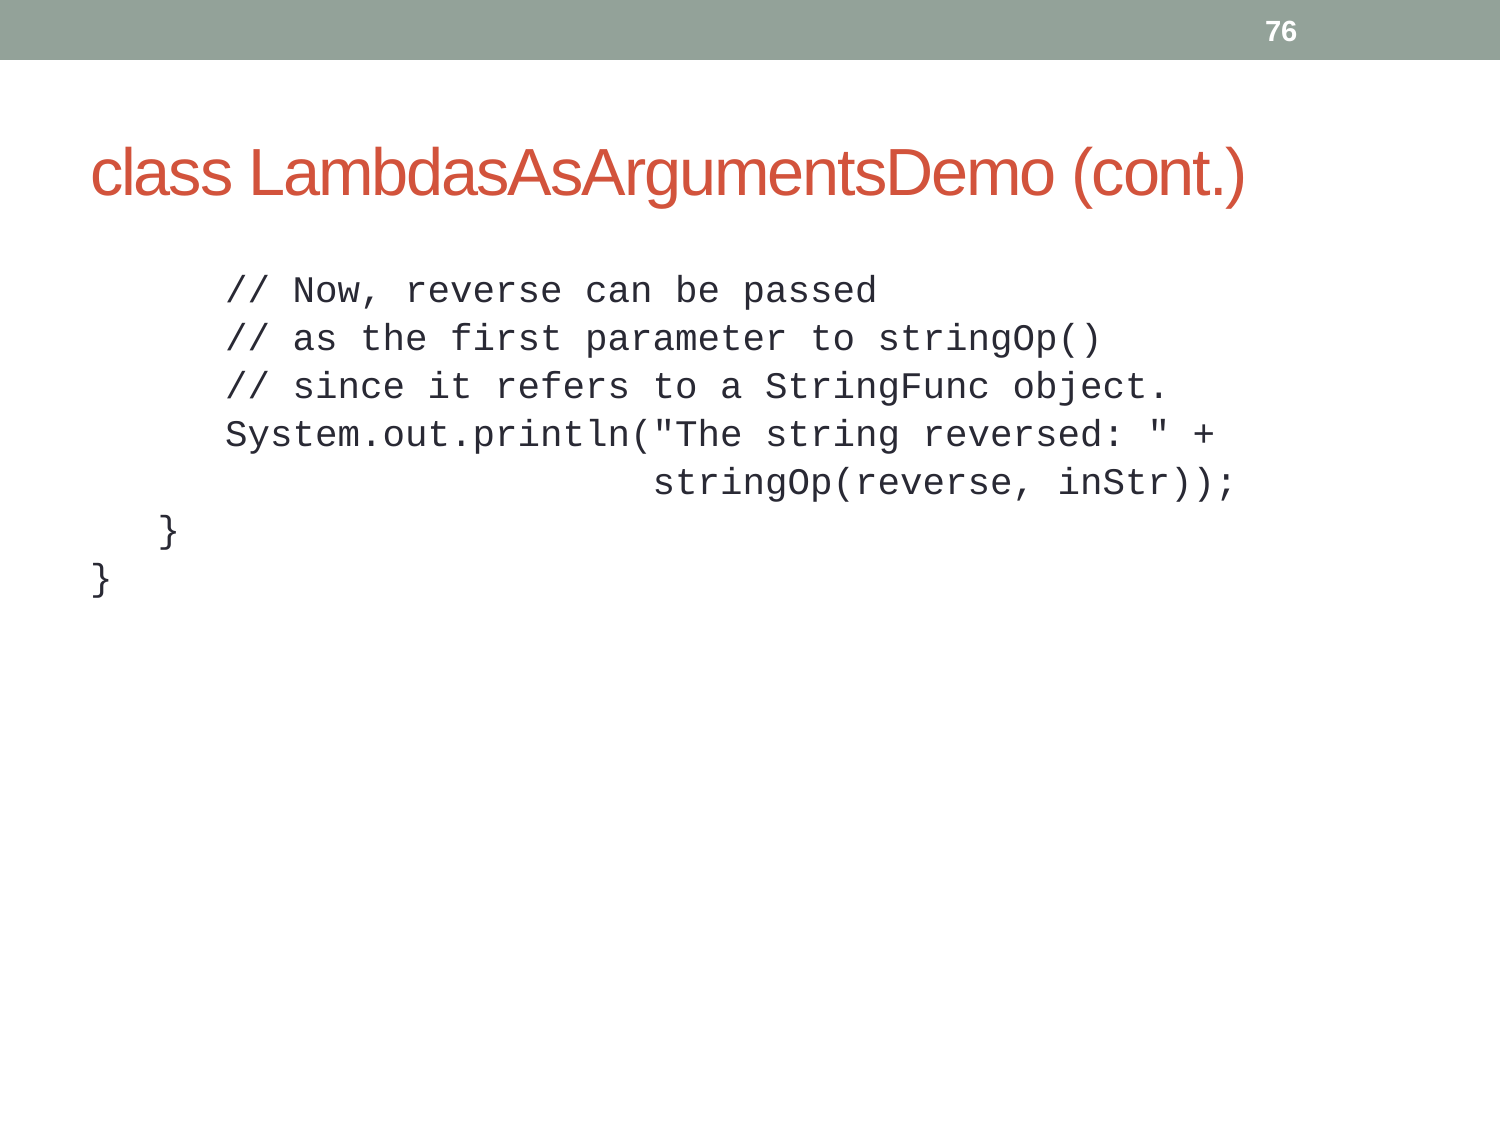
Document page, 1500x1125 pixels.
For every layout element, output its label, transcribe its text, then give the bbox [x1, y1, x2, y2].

list // Now, reverse can be passed // as the first parameter to stringOp() // since it refers to a StringFunc object. System.out.println("The string reversed: " + stringOp(reverse, inStr)); } } [75, 262, 1425, 1063]
title class LambdasAsArgumentsDemo (cont.) [75, 87, 1425, 250]
slide_number 76 [1250, 3, 1425, 57]
